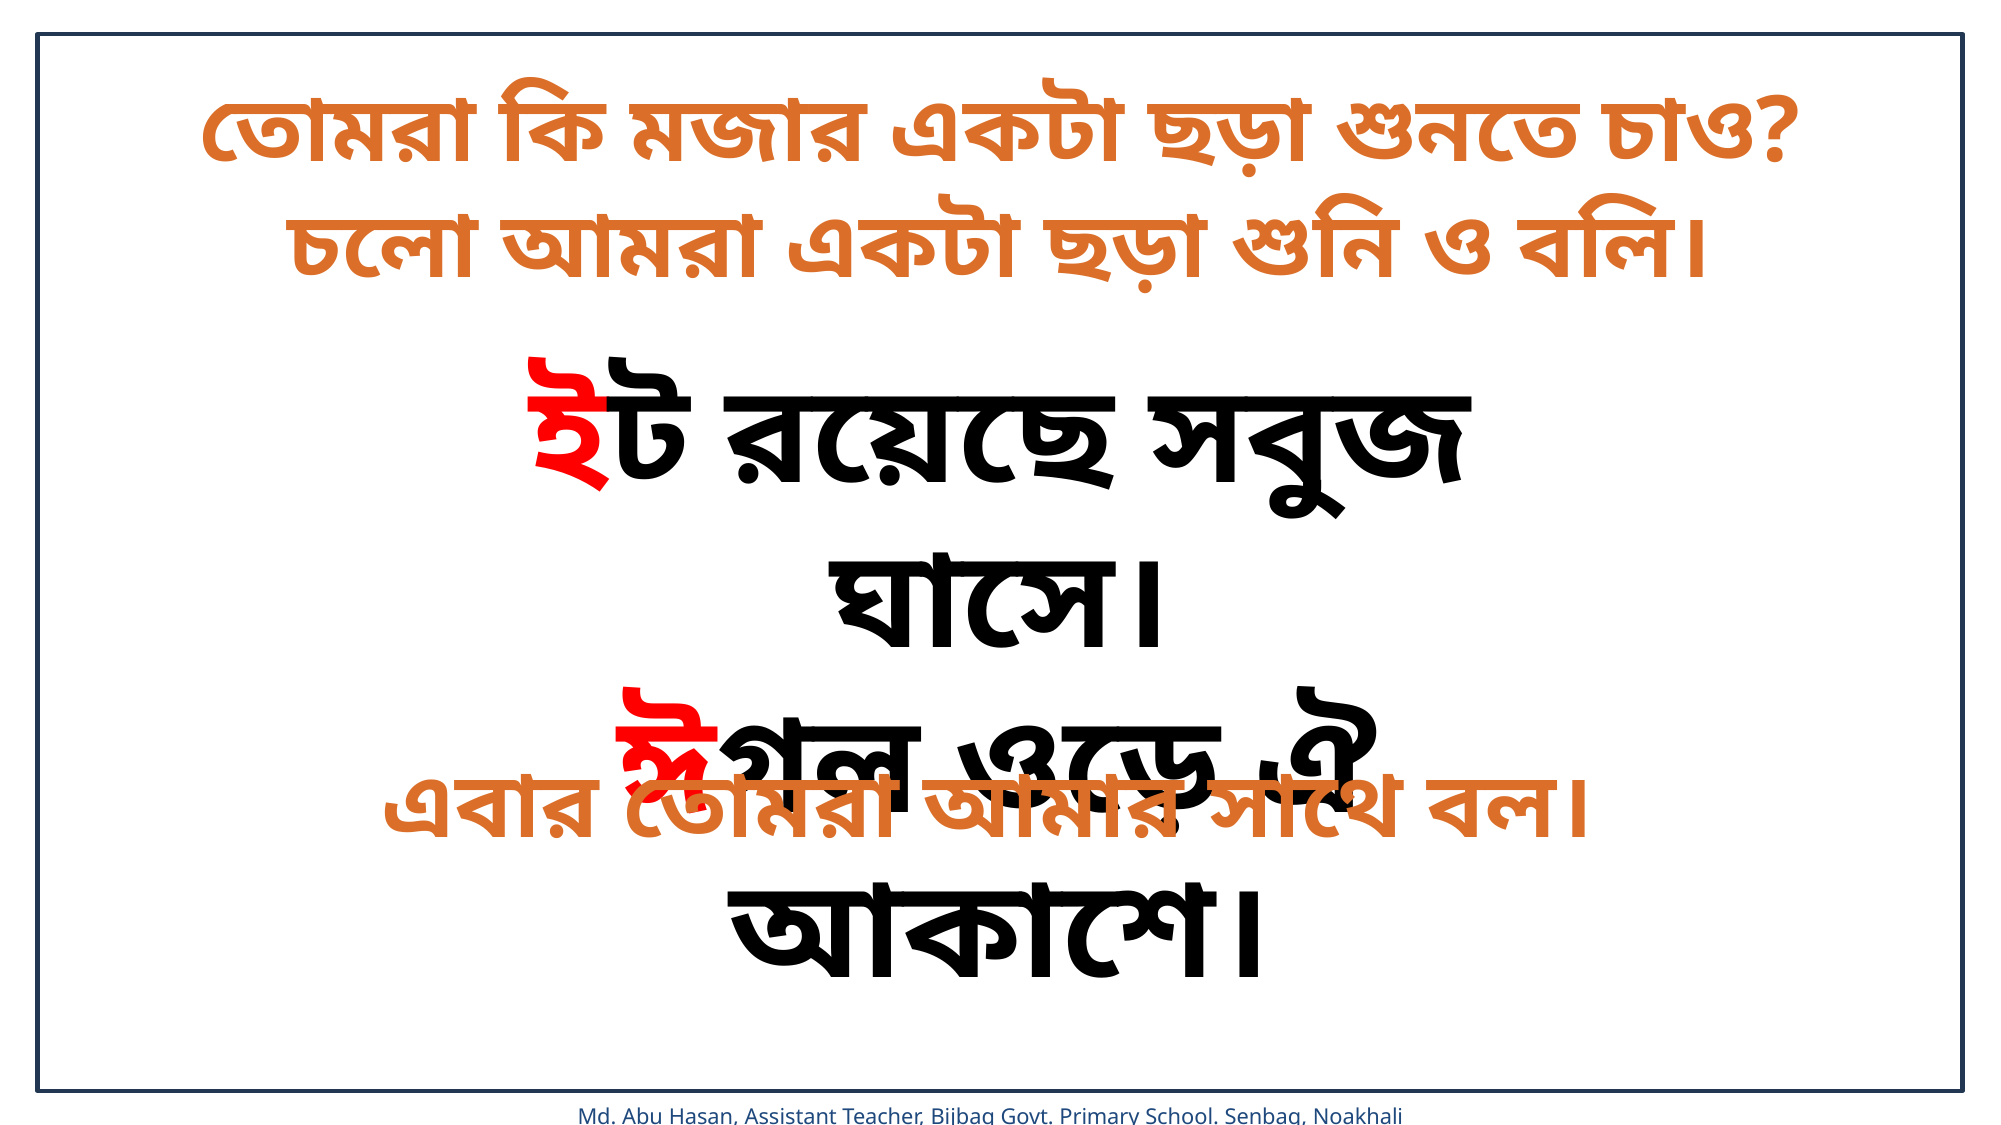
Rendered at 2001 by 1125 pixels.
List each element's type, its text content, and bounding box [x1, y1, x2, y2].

text_box চলো আমরা একটা ছড়া শুনি ও বলি। [181, 178, 1819, 303]
text_box [35, 32, 1965, 1093]
text_box এবার তোমরা আমার সাথে বল। [181, 738, 1819, 863]
text_box তোমরা কি মজার একটা ছড়া শুনতে চাও? [181, 62, 1819, 178]
text_box ইট রয়েছে সবুজ ঘাসে। ঈগল ওড়ে ঐ আকাশে। [362, 337, 1638, 738]
text_box ইট রয়েছে সবুজ ঘাসে। ঈগল ওড়ে ঐ আকাশে। [362, 863, 1638, 1012]
